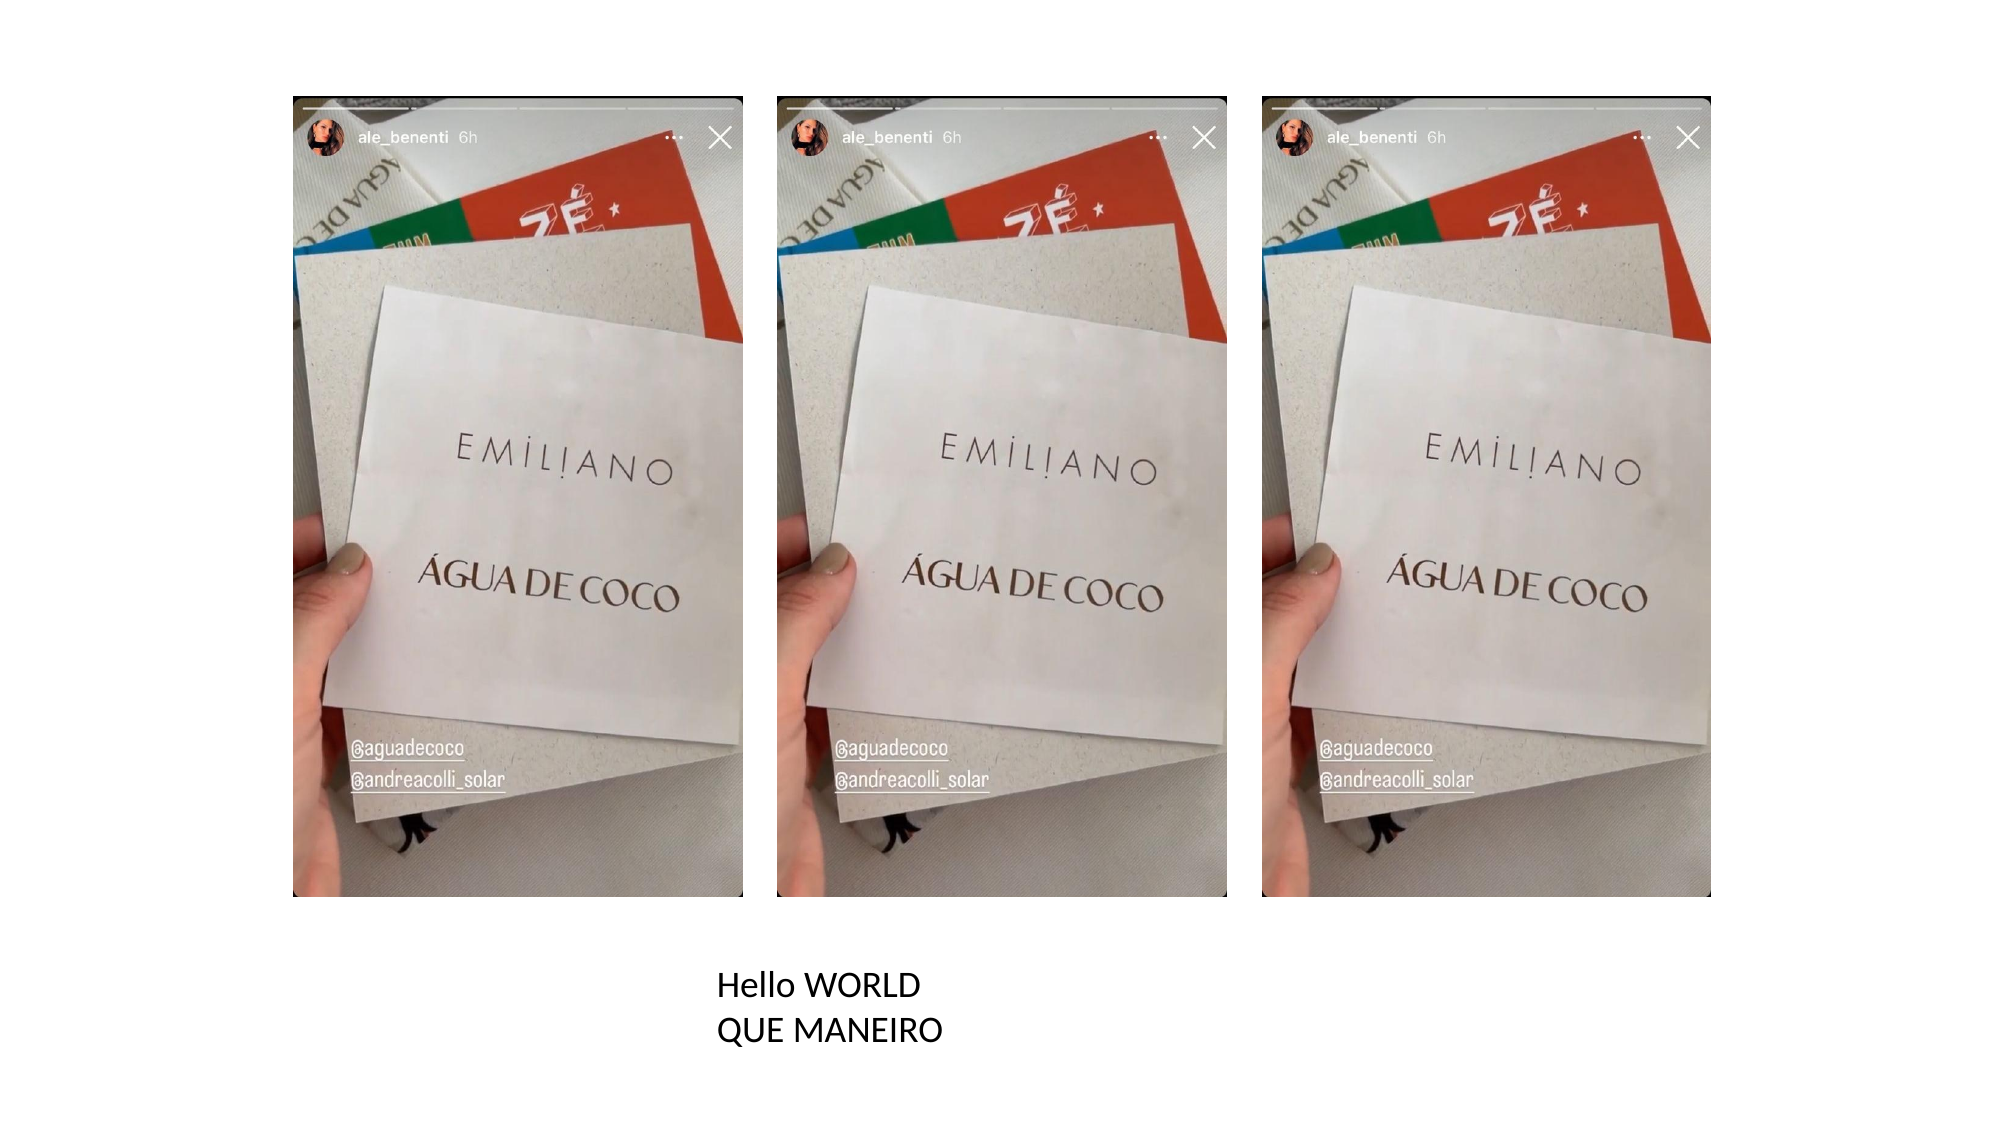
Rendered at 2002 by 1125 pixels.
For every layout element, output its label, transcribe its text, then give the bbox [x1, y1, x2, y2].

text_box Hello WORLD QUE MANEIRO [702, 952, 1330, 1058]
picture [777, 96, 1227, 897]
picture [1261, 96, 1711, 897]
picture [293, 96, 743, 897]
